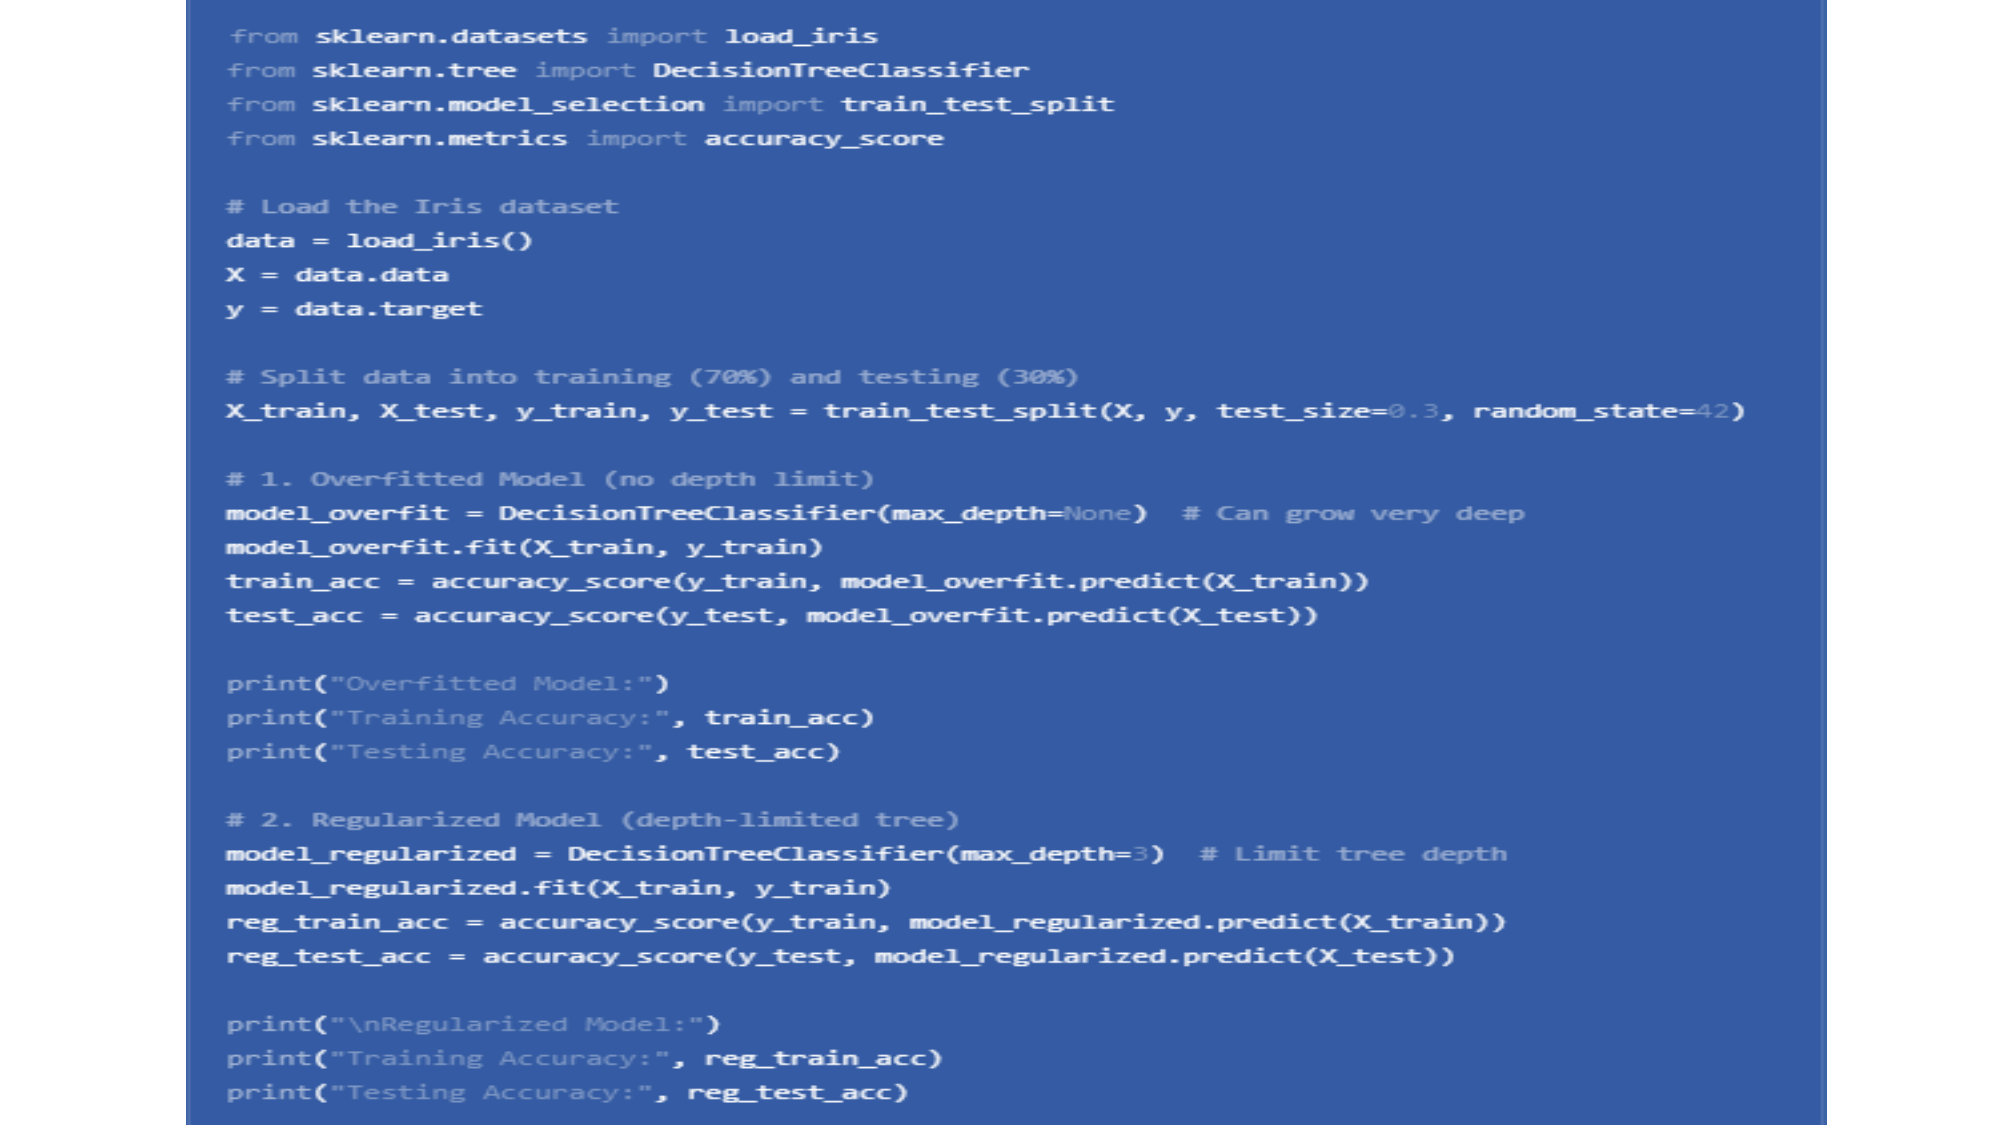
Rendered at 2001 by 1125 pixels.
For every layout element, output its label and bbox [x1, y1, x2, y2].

picture [186, 0, 1827, 1125]
